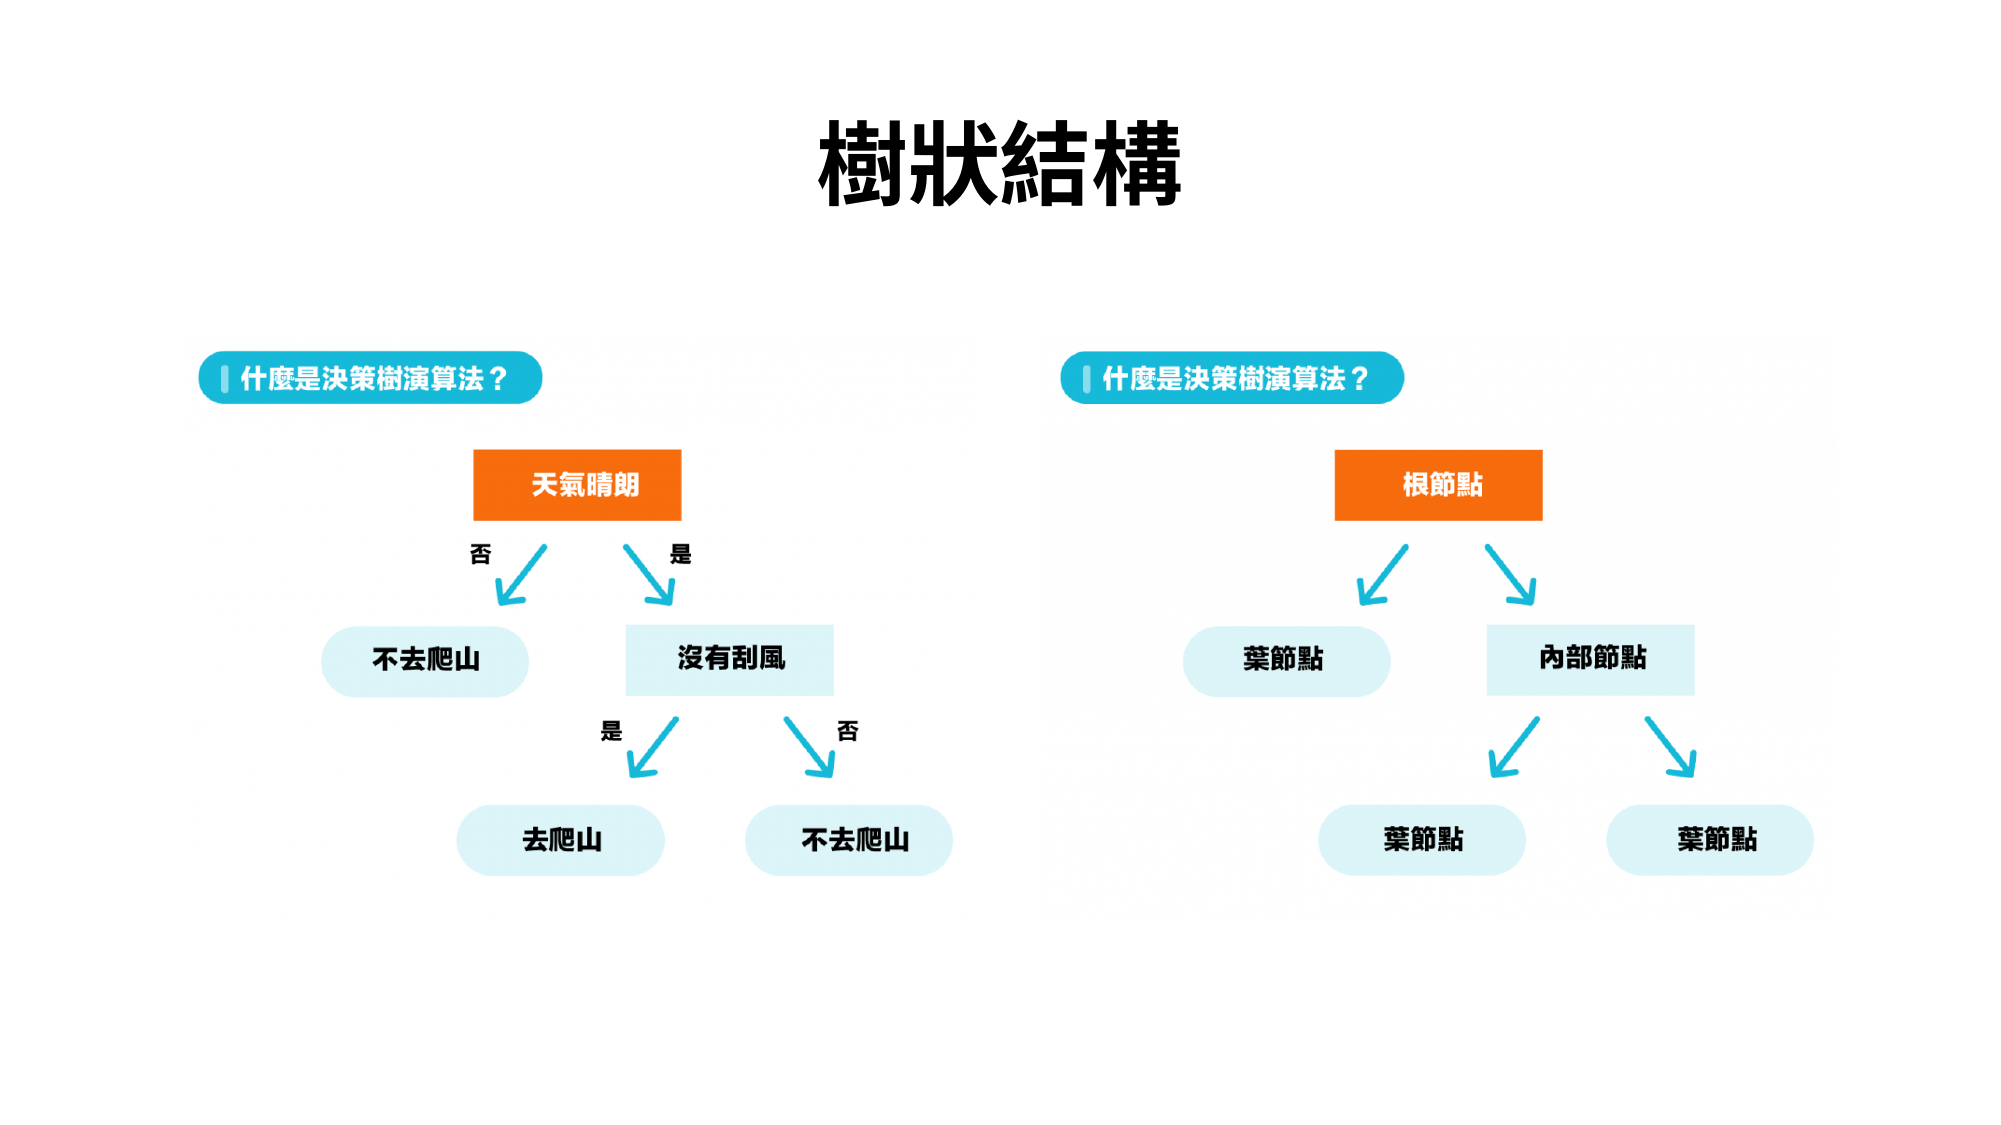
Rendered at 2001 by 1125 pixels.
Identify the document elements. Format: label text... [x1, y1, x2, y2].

title 樹狀結構 [137, 59, 1863, 278]
picture [178, 334, 976, 926]
picture [1040, 334, 1837, 926]
